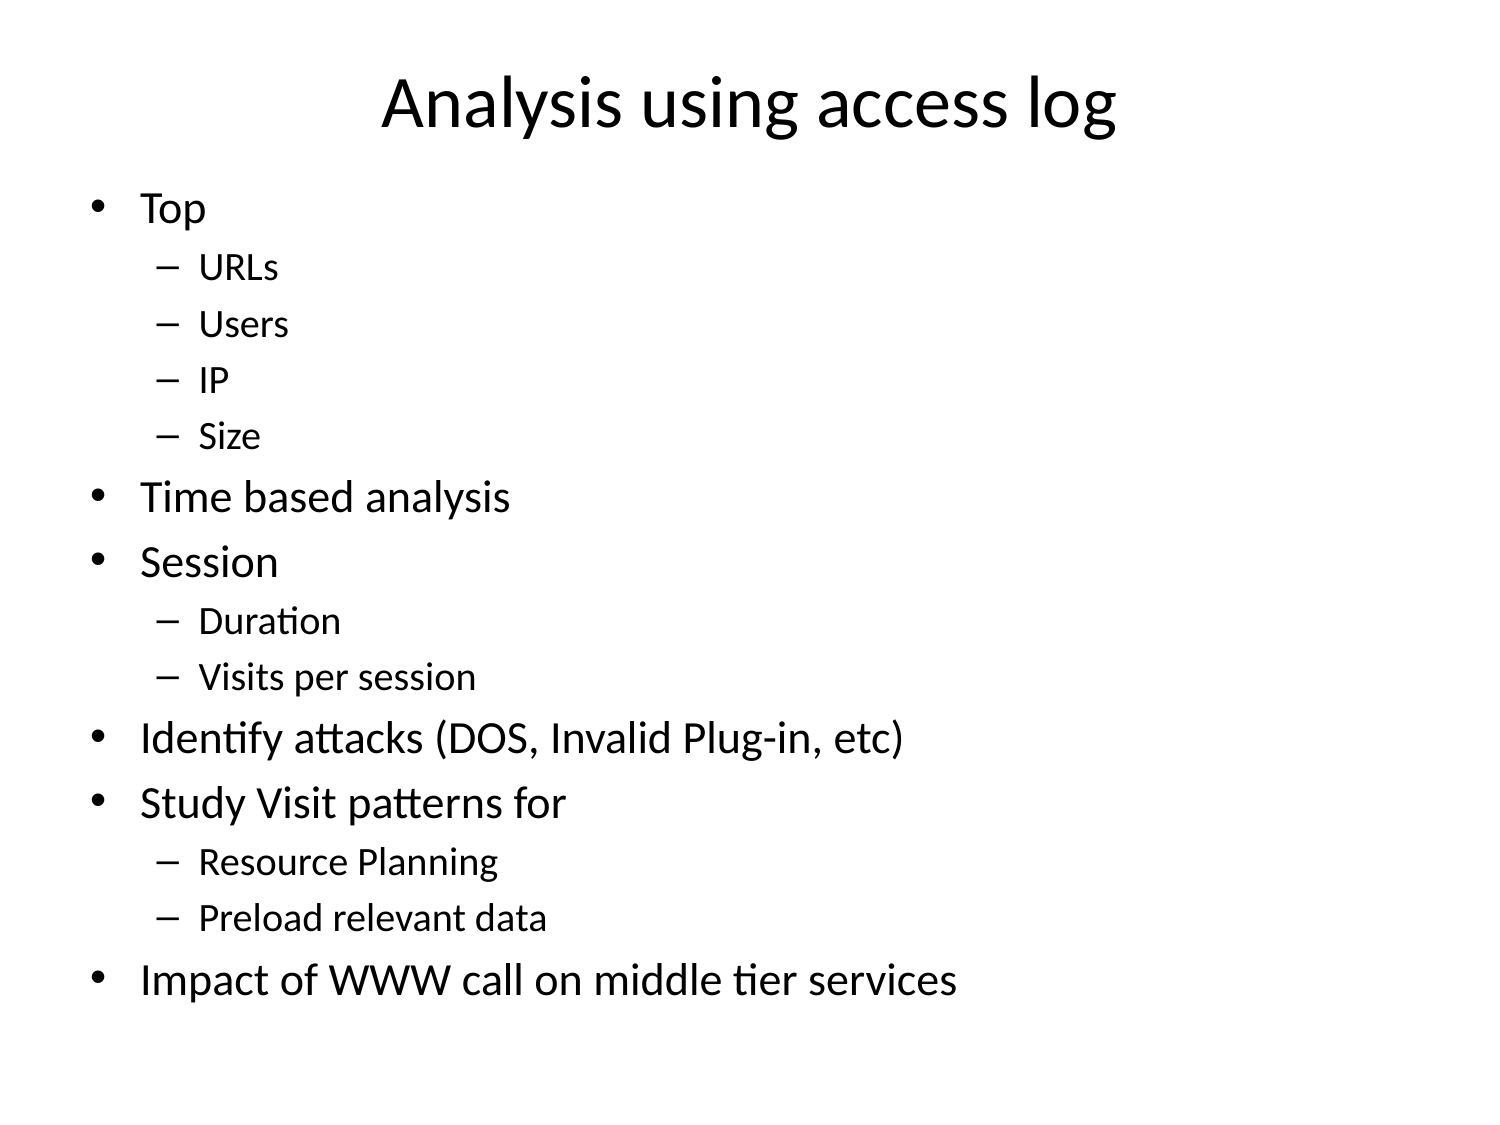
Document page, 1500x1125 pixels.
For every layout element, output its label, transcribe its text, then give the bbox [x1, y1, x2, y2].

title Analysis using access log [75, 45, 1425, 150]
list Top URLs Users IP Size Time based analysis Session Duration Visits per session Identify attacks (DOS, Invalid Plug-in, etc) Study Visit patterns for Resource Planning Preload relevant data Impact of WWW call on middle tier services [75, 170, 1425, 1013]
